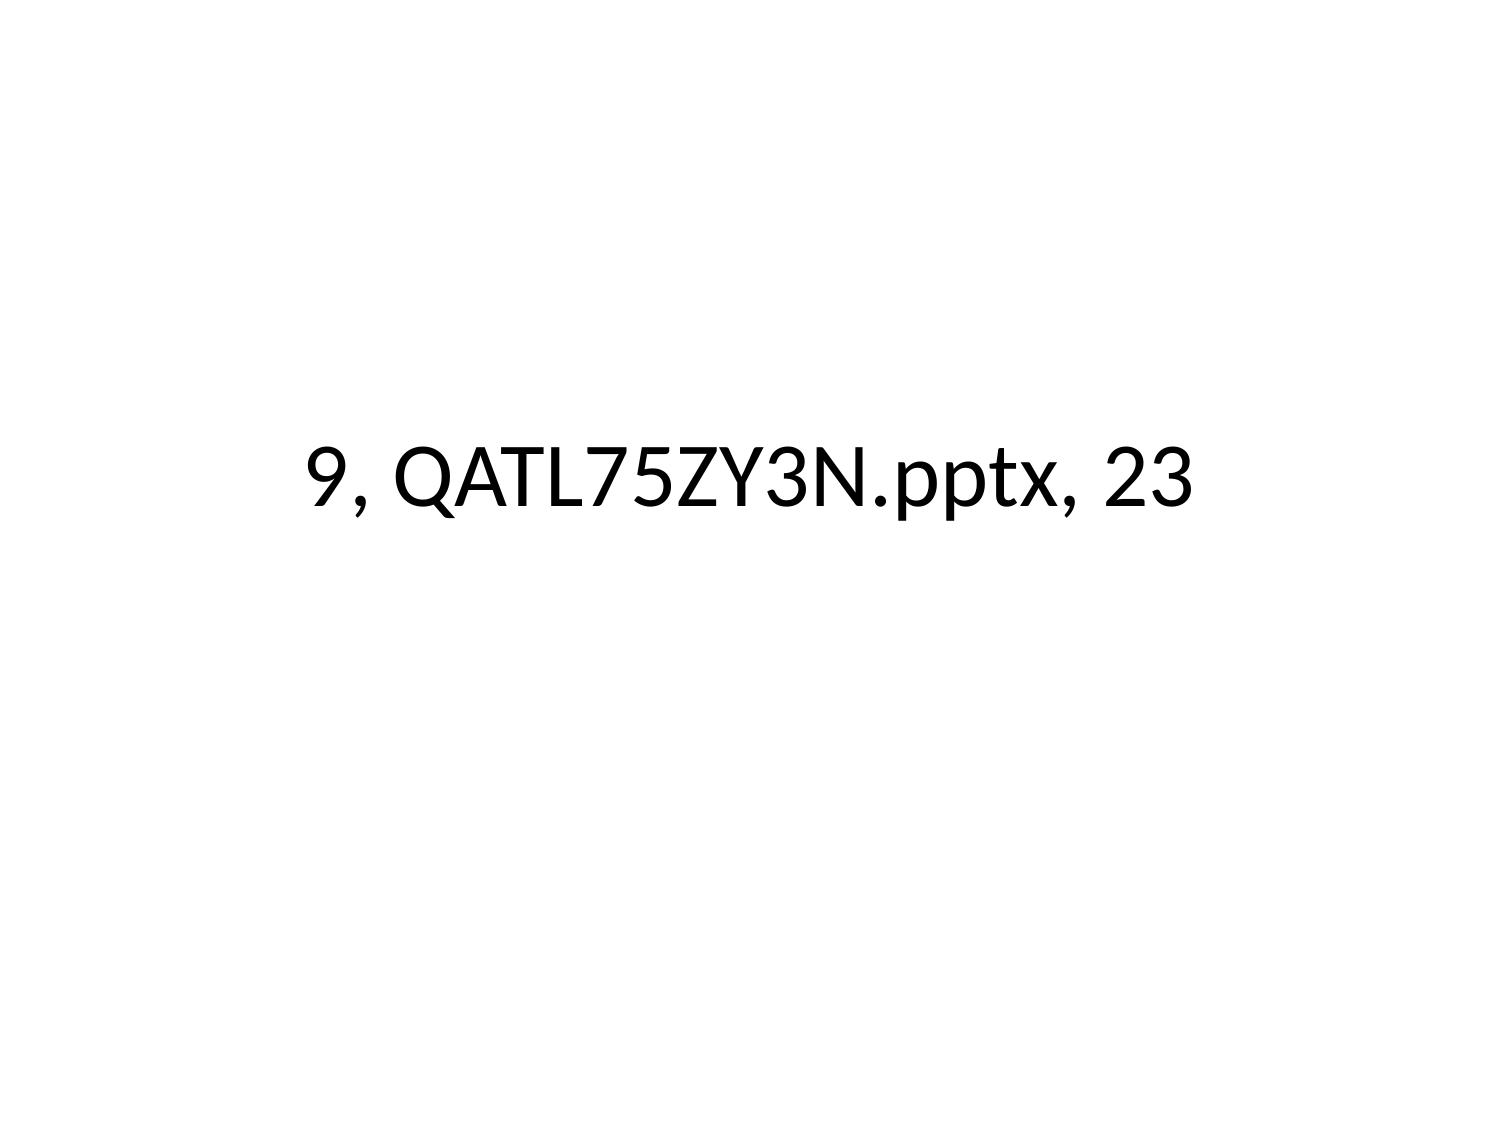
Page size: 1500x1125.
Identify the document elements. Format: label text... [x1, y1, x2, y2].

title 9, QATL75ZY3N.pptx, 23 [112, 349, 1388, 591]
